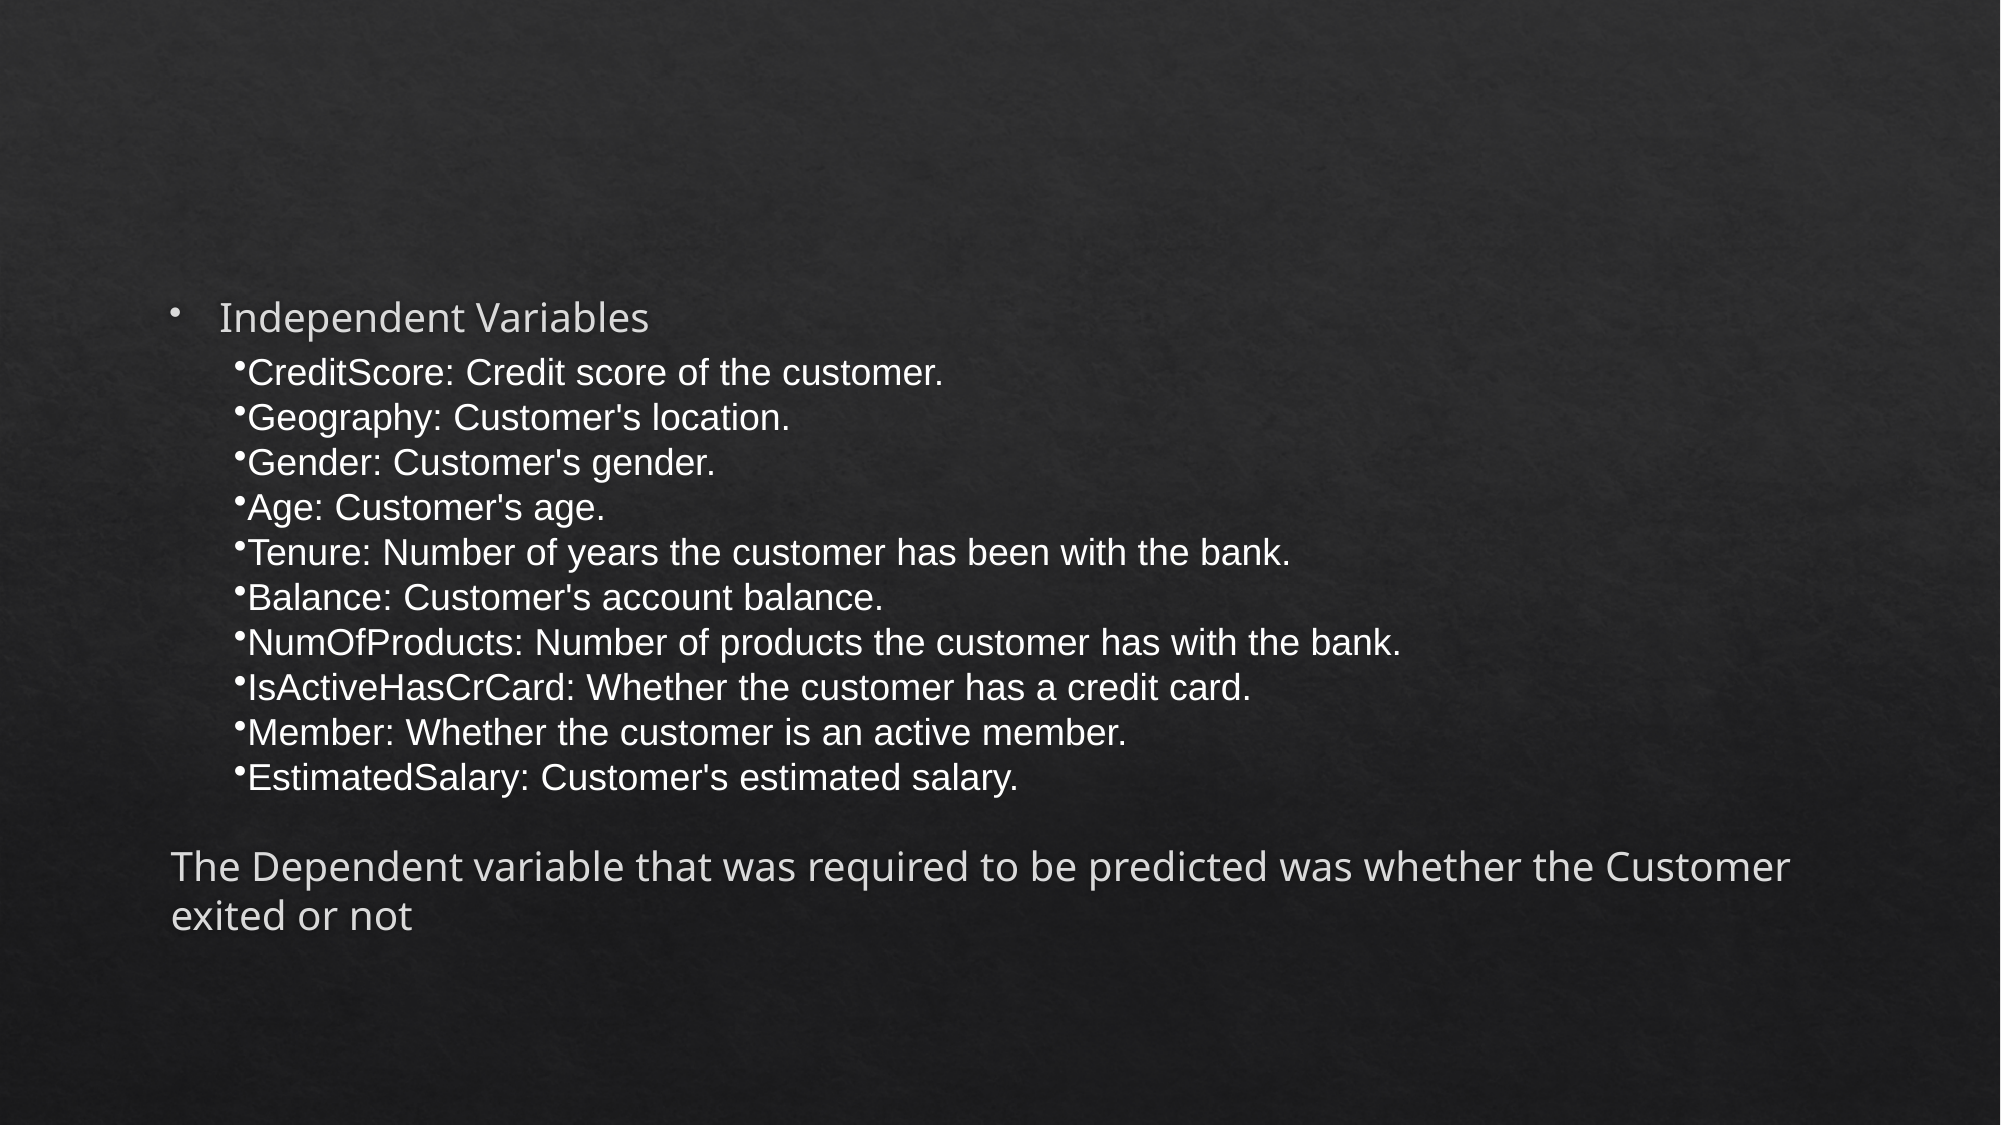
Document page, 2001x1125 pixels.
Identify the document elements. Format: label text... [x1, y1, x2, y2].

text_box CreditScore: Credit score of the customer. Geography: Customer's location. Gender: Customer's gender. Age: Customer's age. Tenure: Number of years the customer has been with the bank. Balance: Customer's account balance. NumOfProducts: Number of products the customer has with the bank. IsActiveHasCrCard: Whether the customer has a credit card. Member: Whether the customer is an active member. EstimatedSalary: Customer's estimated salary. [219, 340, 1418, 806]
list Independent Variables The Dependent variable that was required to be predicted was whether the Customer exited or not [149, 284, 1849, 950]
